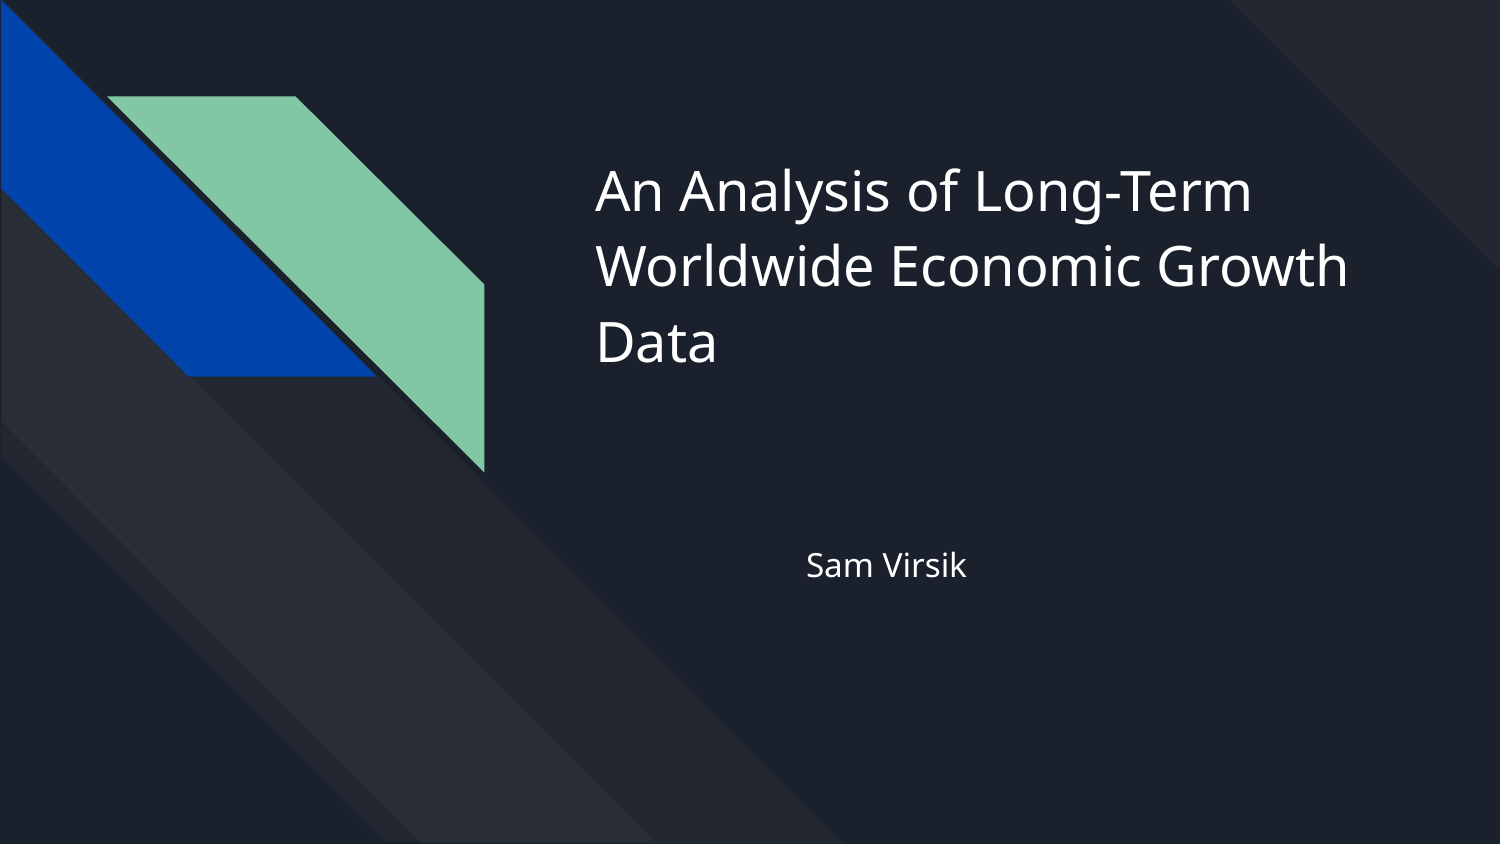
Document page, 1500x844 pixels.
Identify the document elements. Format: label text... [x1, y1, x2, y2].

title An Analysis of Long-Term Worldwide Economic Growth Data [580, 136, 1493, 396]
subtitle Sam Virsik [791, 527, 1361, 611]
